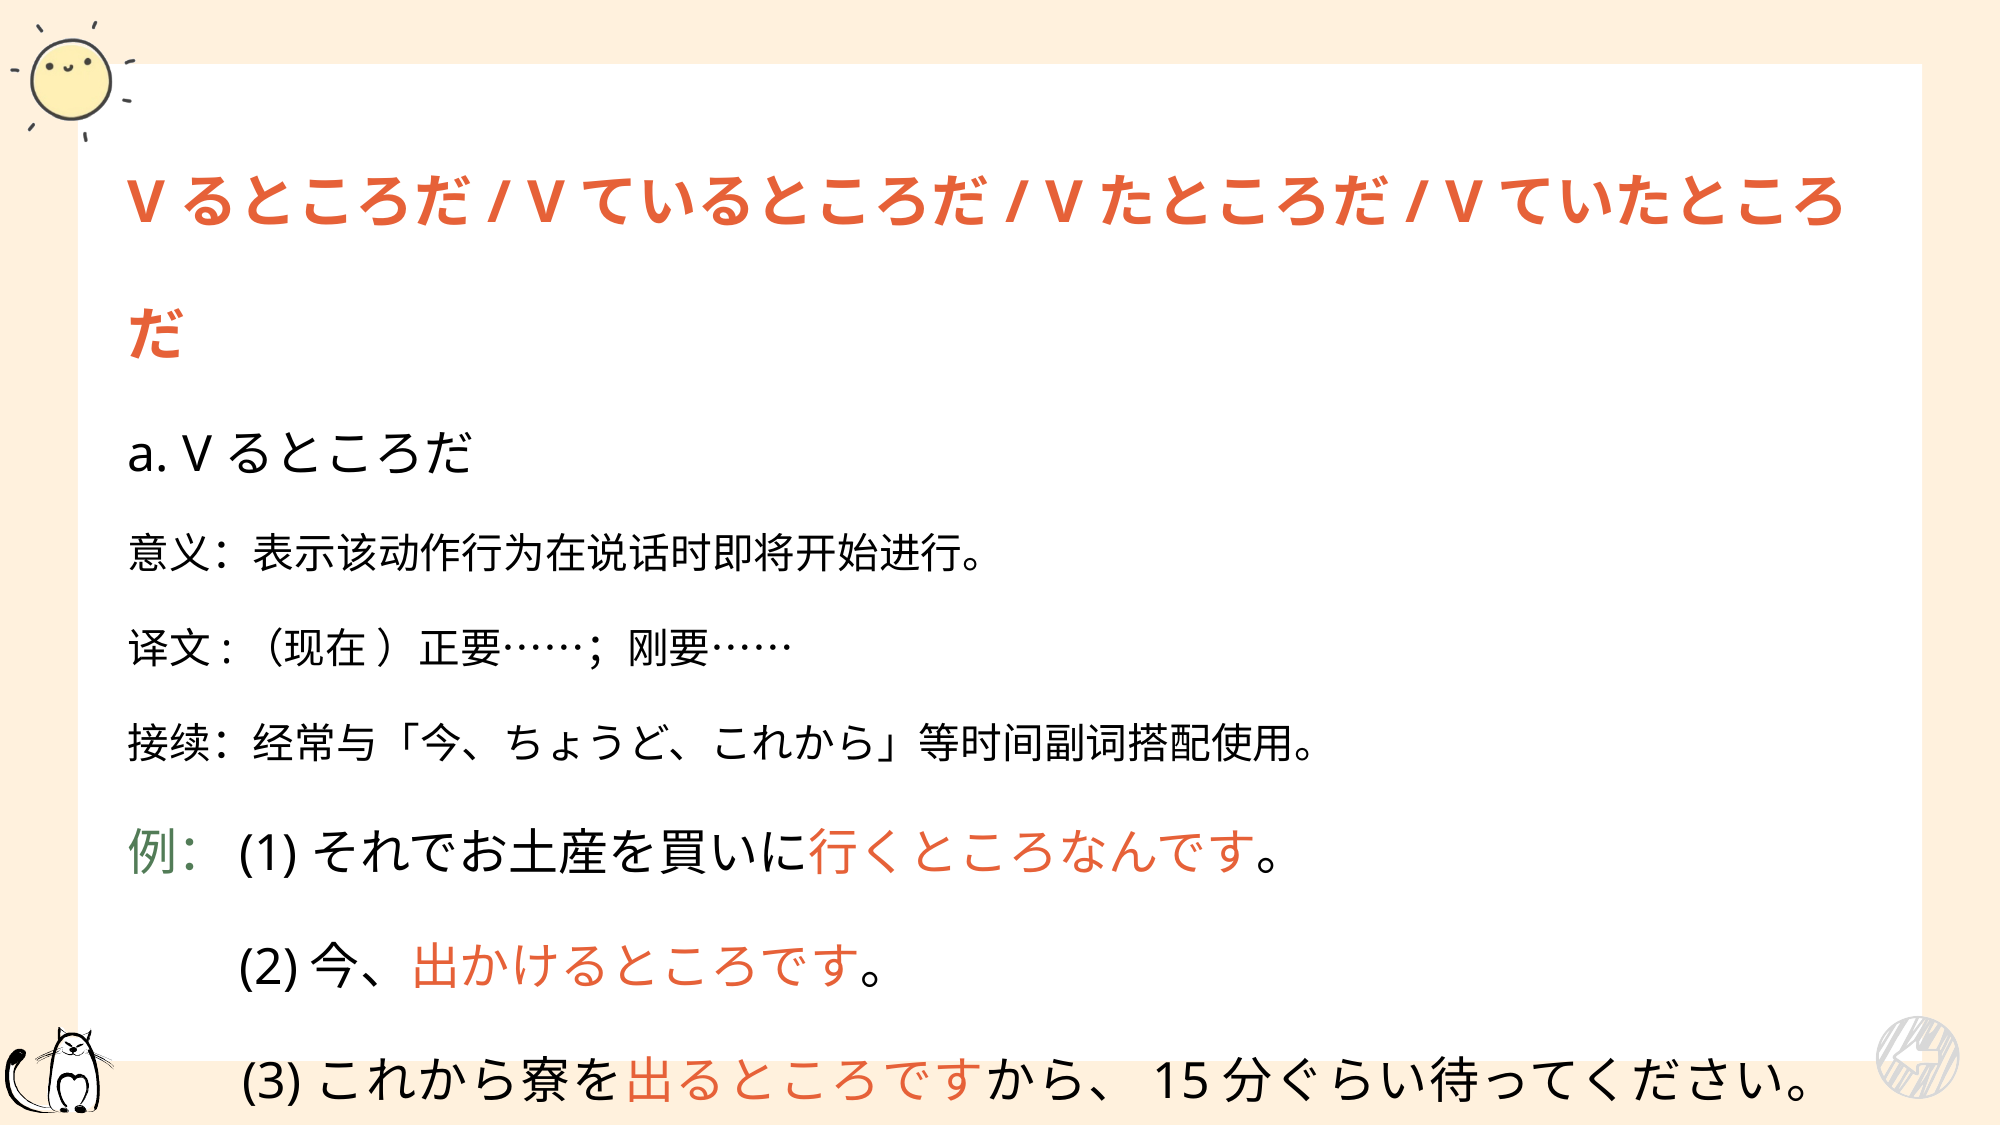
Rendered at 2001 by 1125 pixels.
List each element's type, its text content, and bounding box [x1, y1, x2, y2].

text_box Vるところだ/ Vているところだ/ Vたところだ/ Vていたところだ a. Vるところだ 意义：表示该动作行为在说话时即将开始进行。 译文:（现在 ）正要……；刚要…… 接续：经常与「今、ちょうど、これから」等时间副词搭配使用。 例：(1)それでお土産を買いに行くところなんです。 (2)今、出かけるところです。 (3)これから寮を出るところですから、15分ぐらい待ってください。 [112, 94, 1865, 1125]
picture [0, 0, 162, 155]
picture [1864, 1009, 1967, 1112]
